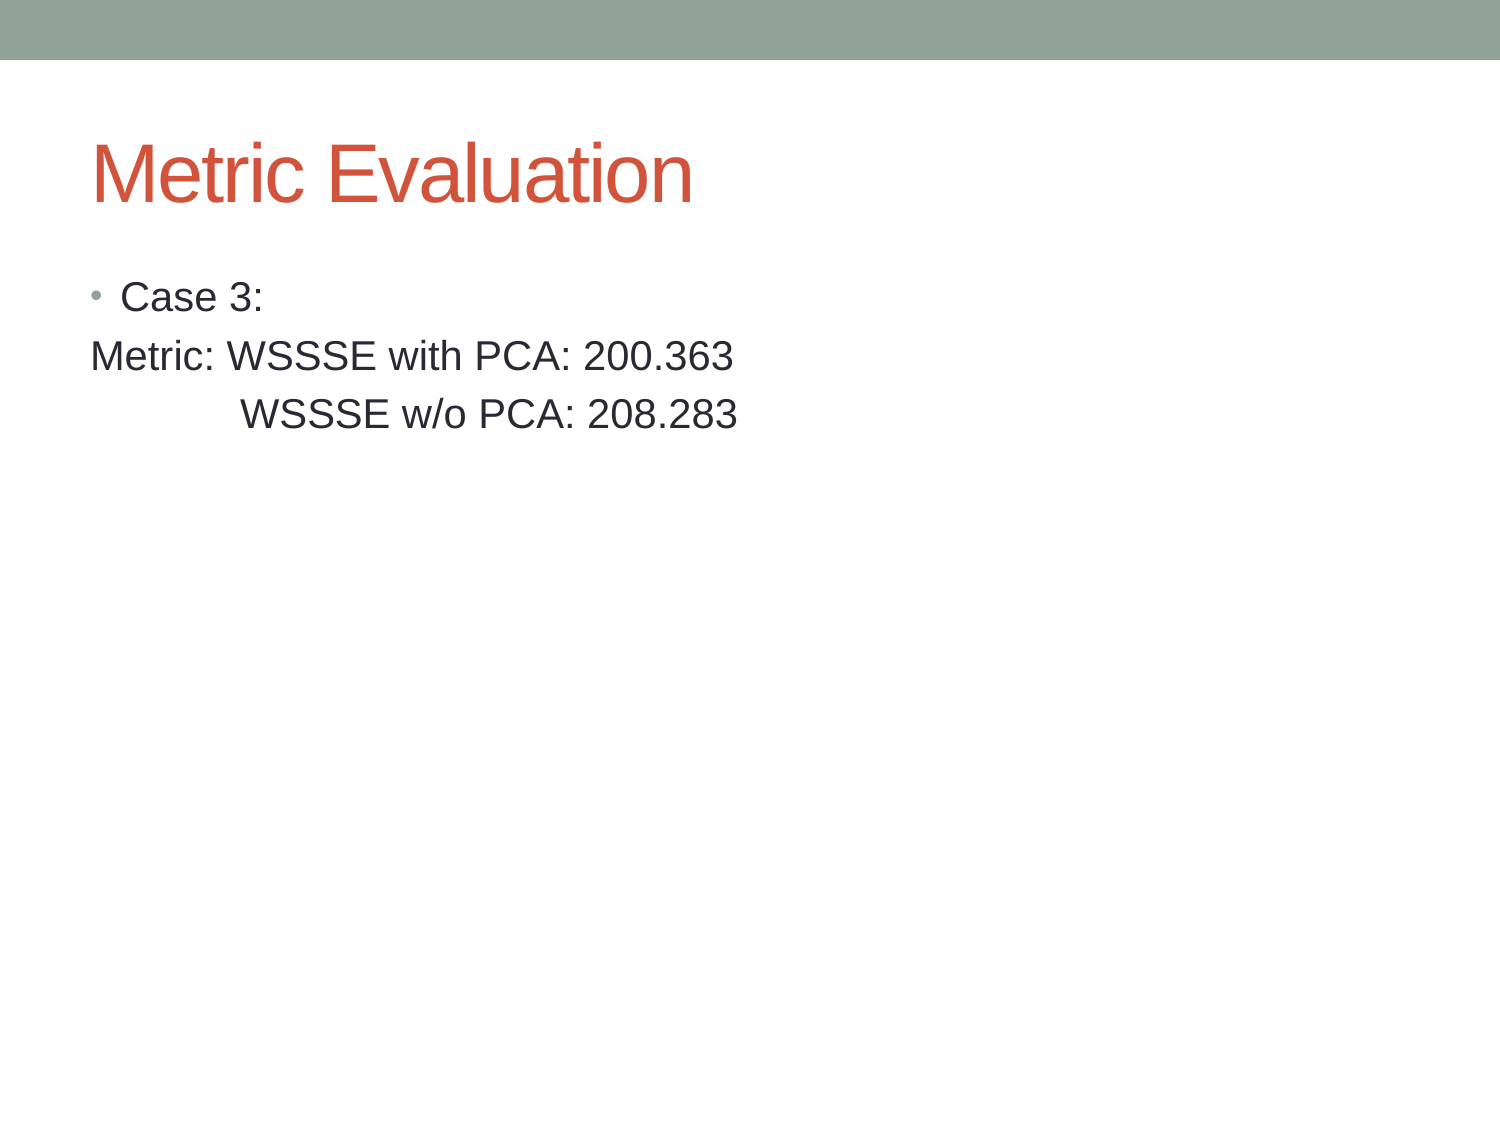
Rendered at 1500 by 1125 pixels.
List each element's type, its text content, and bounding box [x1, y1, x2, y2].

list Case 3: Metric: WSSSE with PCA: 200.363 WSSSE w/o PCA: 208.283 [75, 262, 1425, 1063]
title Metric Evaluation [75, 87, 1425, 250]
